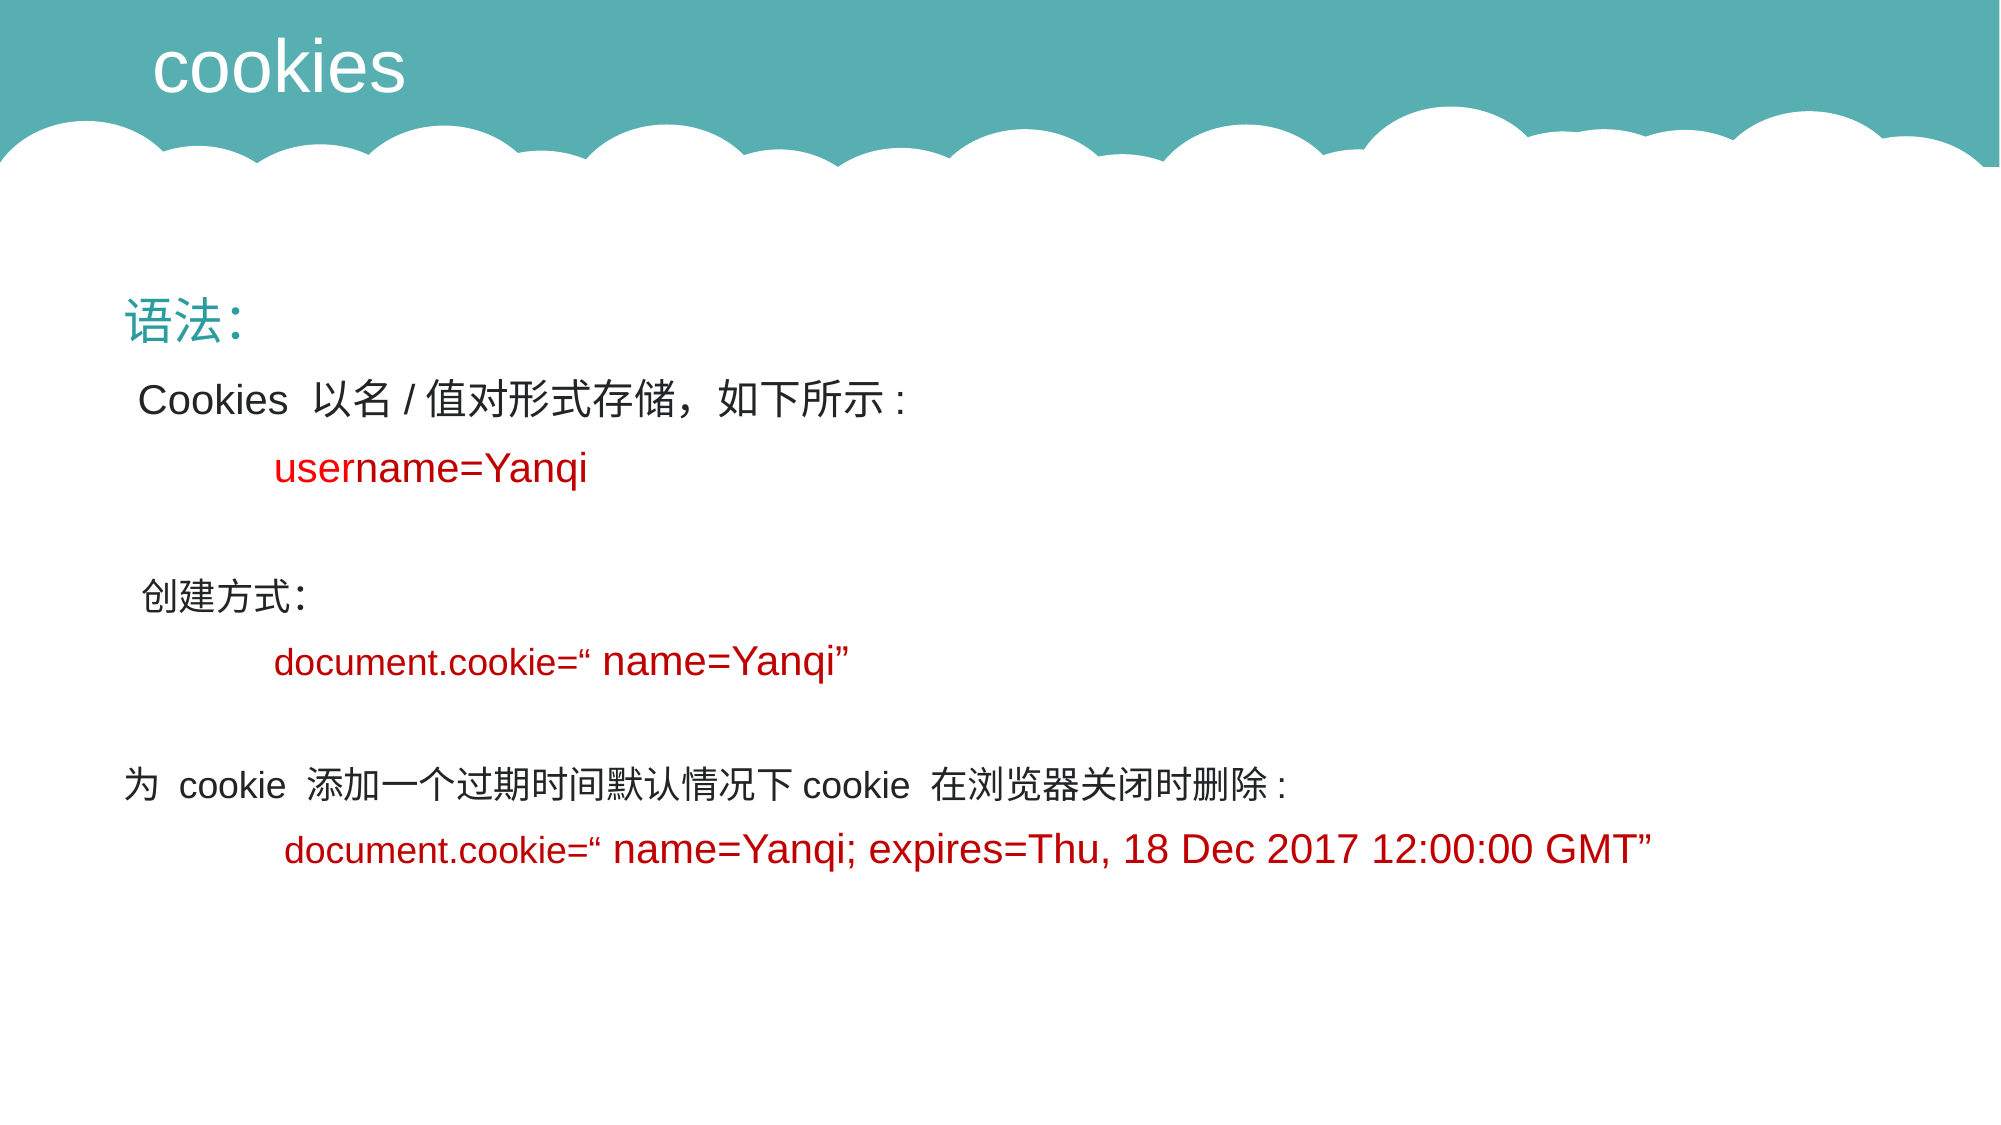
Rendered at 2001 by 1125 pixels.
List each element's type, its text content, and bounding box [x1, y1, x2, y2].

list 语法： Cookies 以名/值对形式存储，如下所示: username=Yanqi 创建方式： document.cookie=“ name=Yanqi” 为 cookie 添加一个过期时间默认情况下cookie 在浏览器关闭时删除: document.cookie=“ name=Yanqi; expires=Thu, 18 Dec 2017 12:00:00 GMT” [108, 289, 1967, 1008]
title cookies [137, 9, 1863, 129]
